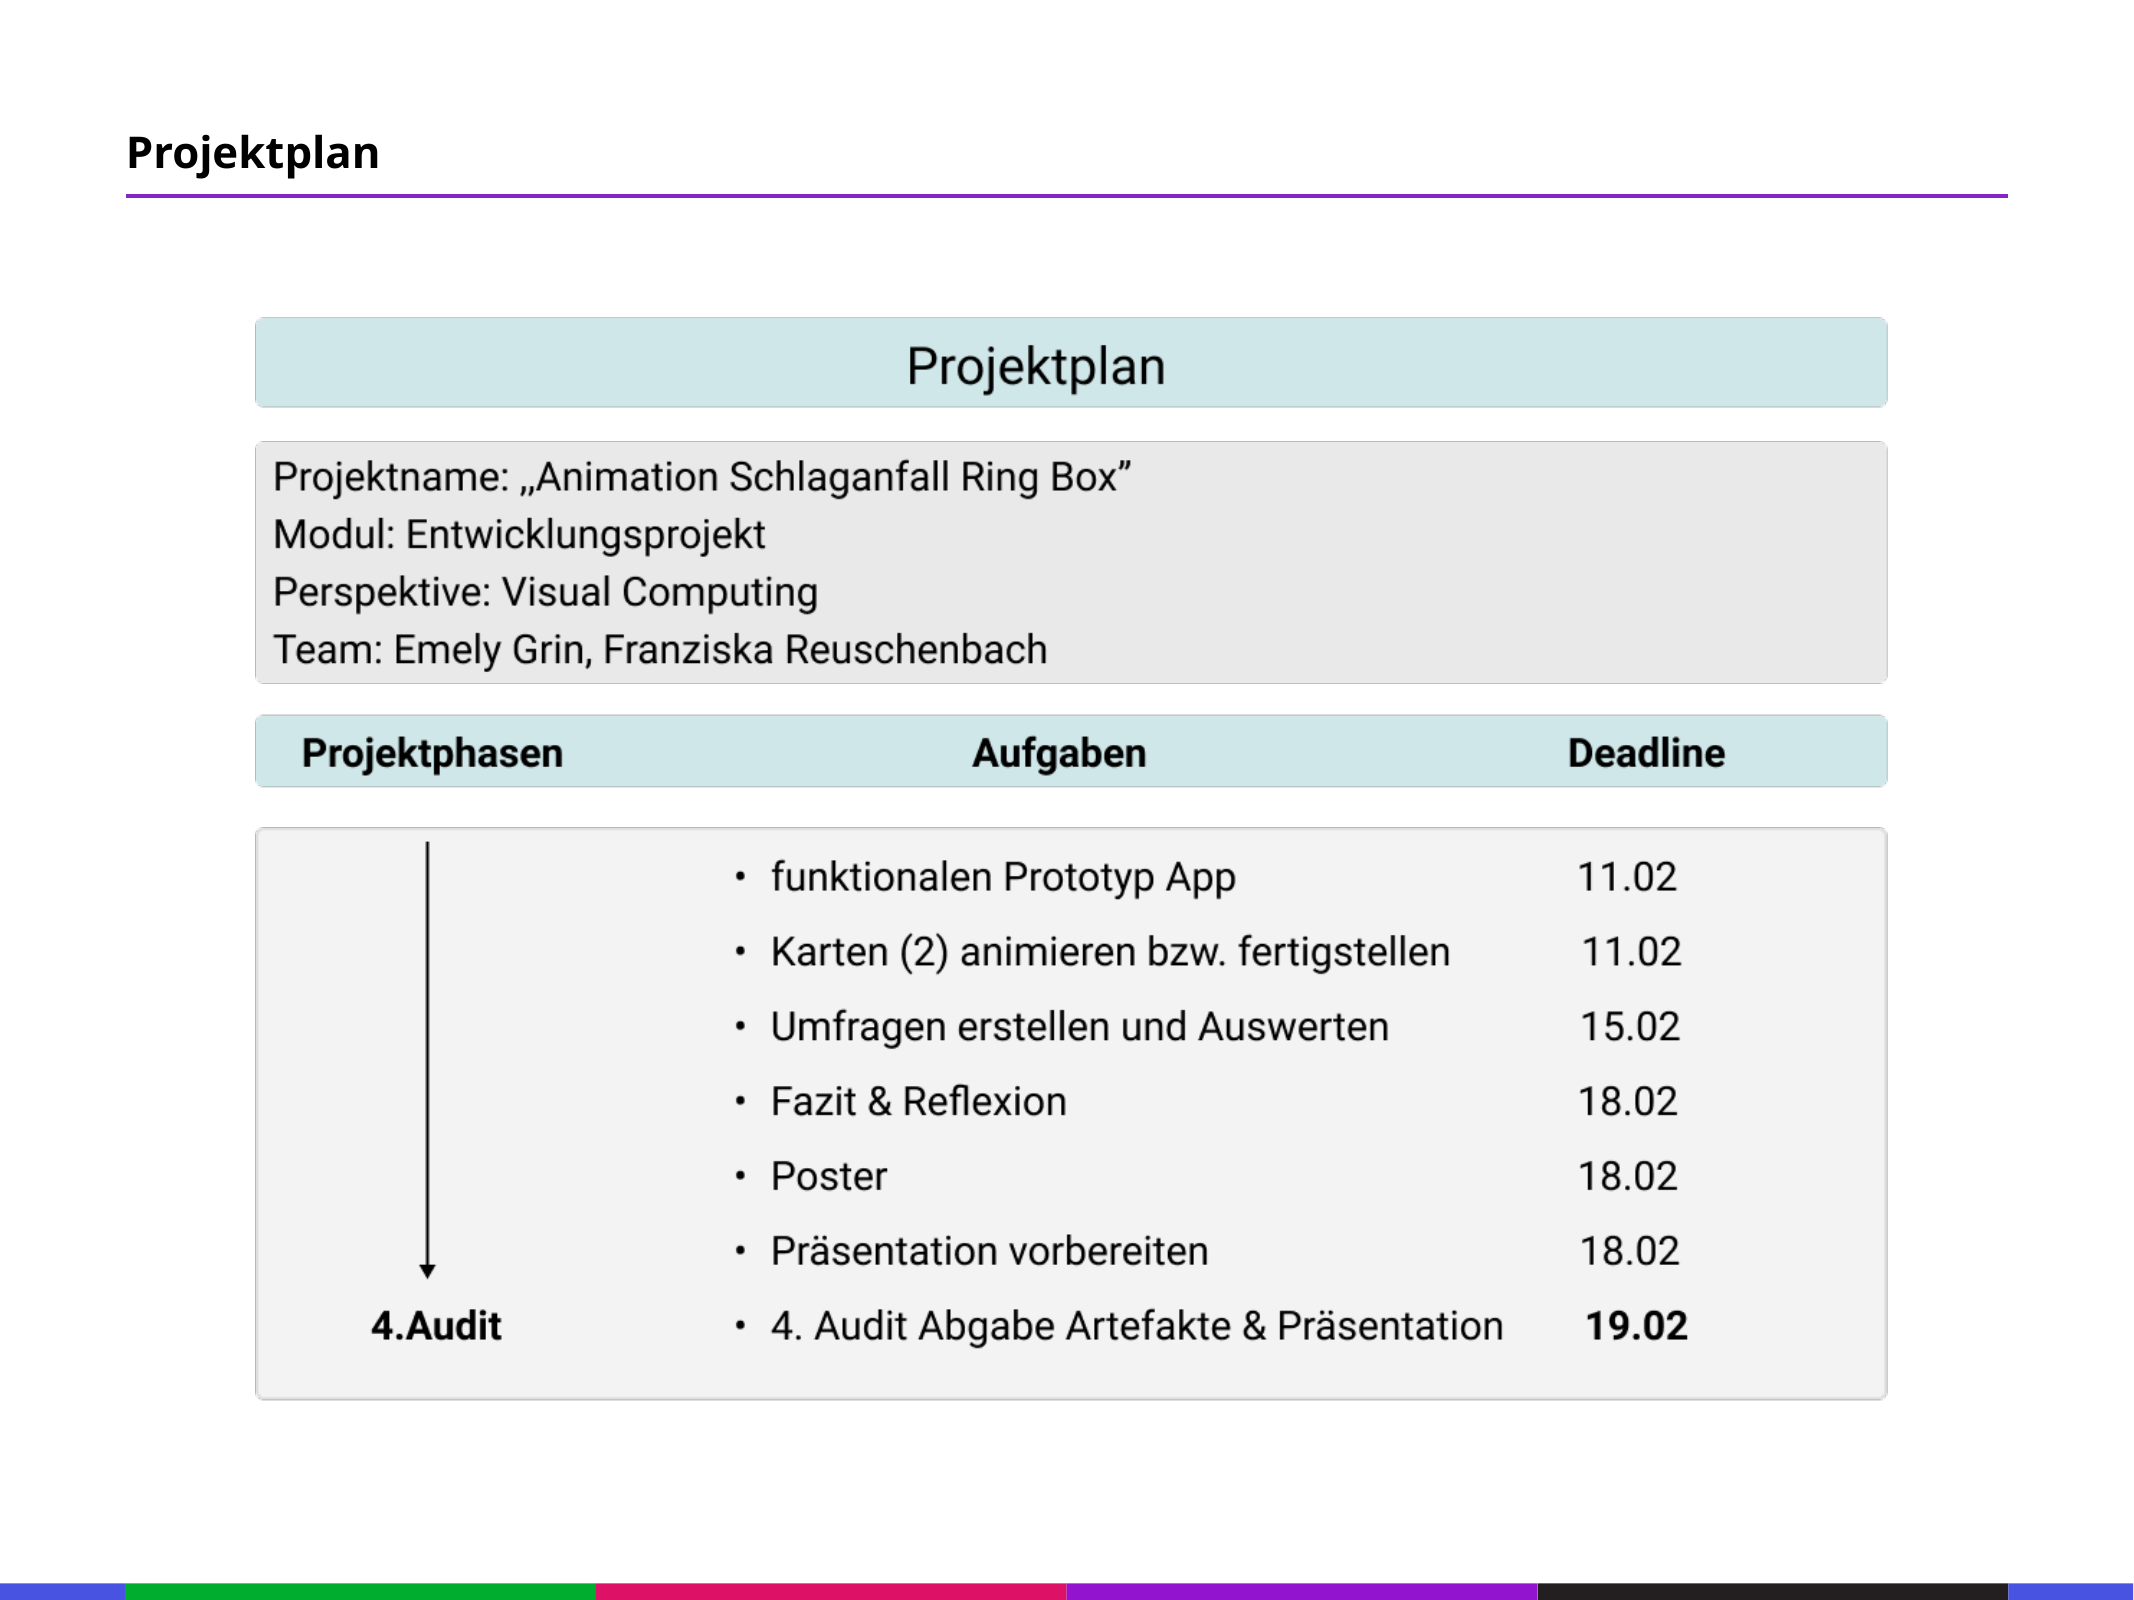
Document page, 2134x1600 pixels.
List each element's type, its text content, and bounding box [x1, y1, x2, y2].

text_box Projektplan [125, 125, 573, 175]
picture [0, 177, 2134, 1600]
